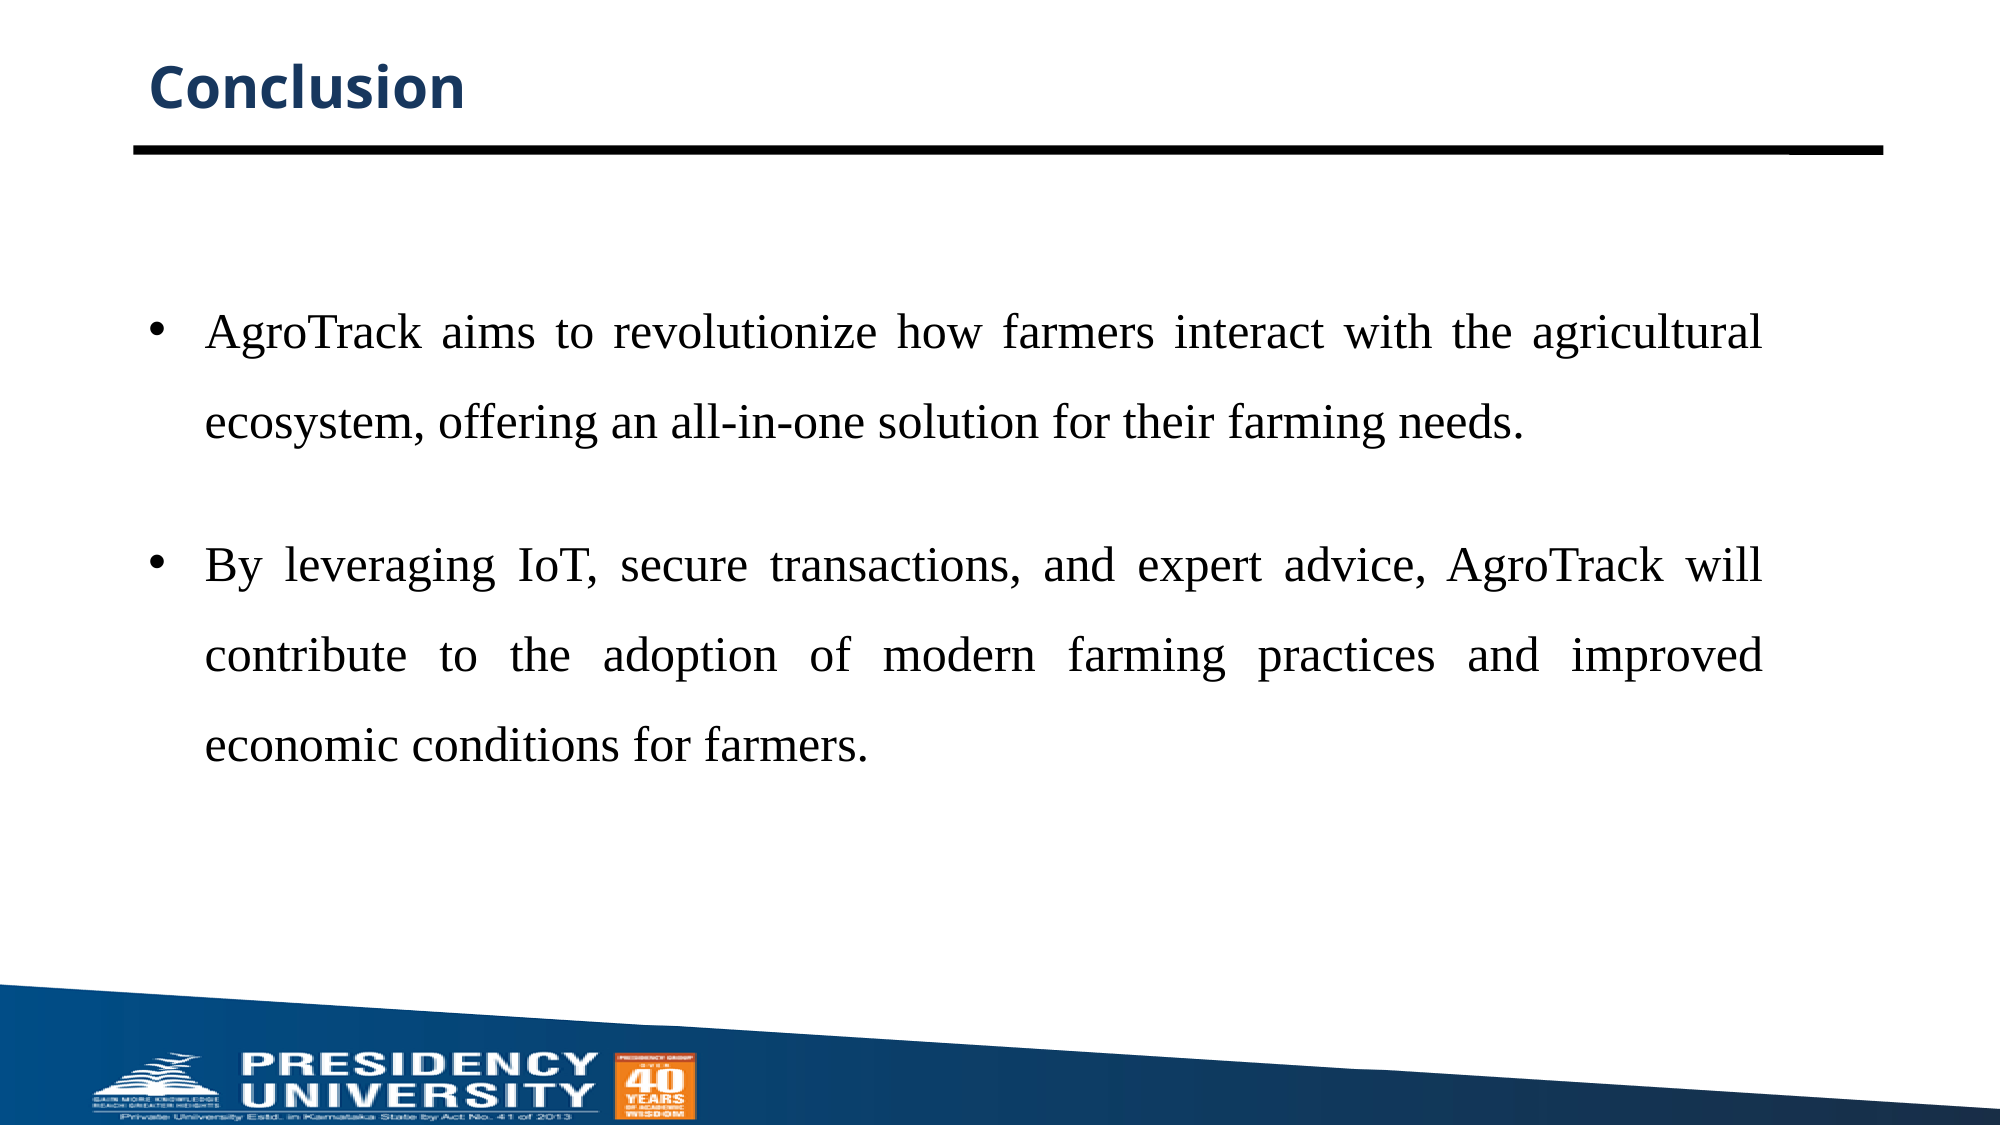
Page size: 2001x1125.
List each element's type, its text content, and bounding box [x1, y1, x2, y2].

picture [0, 982, 2000, 1125]
title Conclusion [133, 45, 1884, 125]
list AgroTrack aims to revolutionize how farmers interact with the agricultural ecosystem, offering an all-in-one solution for their farming needs. By leveraging IoT, secure transactions, and expert advice, AgroTrack will contribute to the adoption of modern farming practices and improved economic conditions for farmers. [133, 260, 1780, 865]
